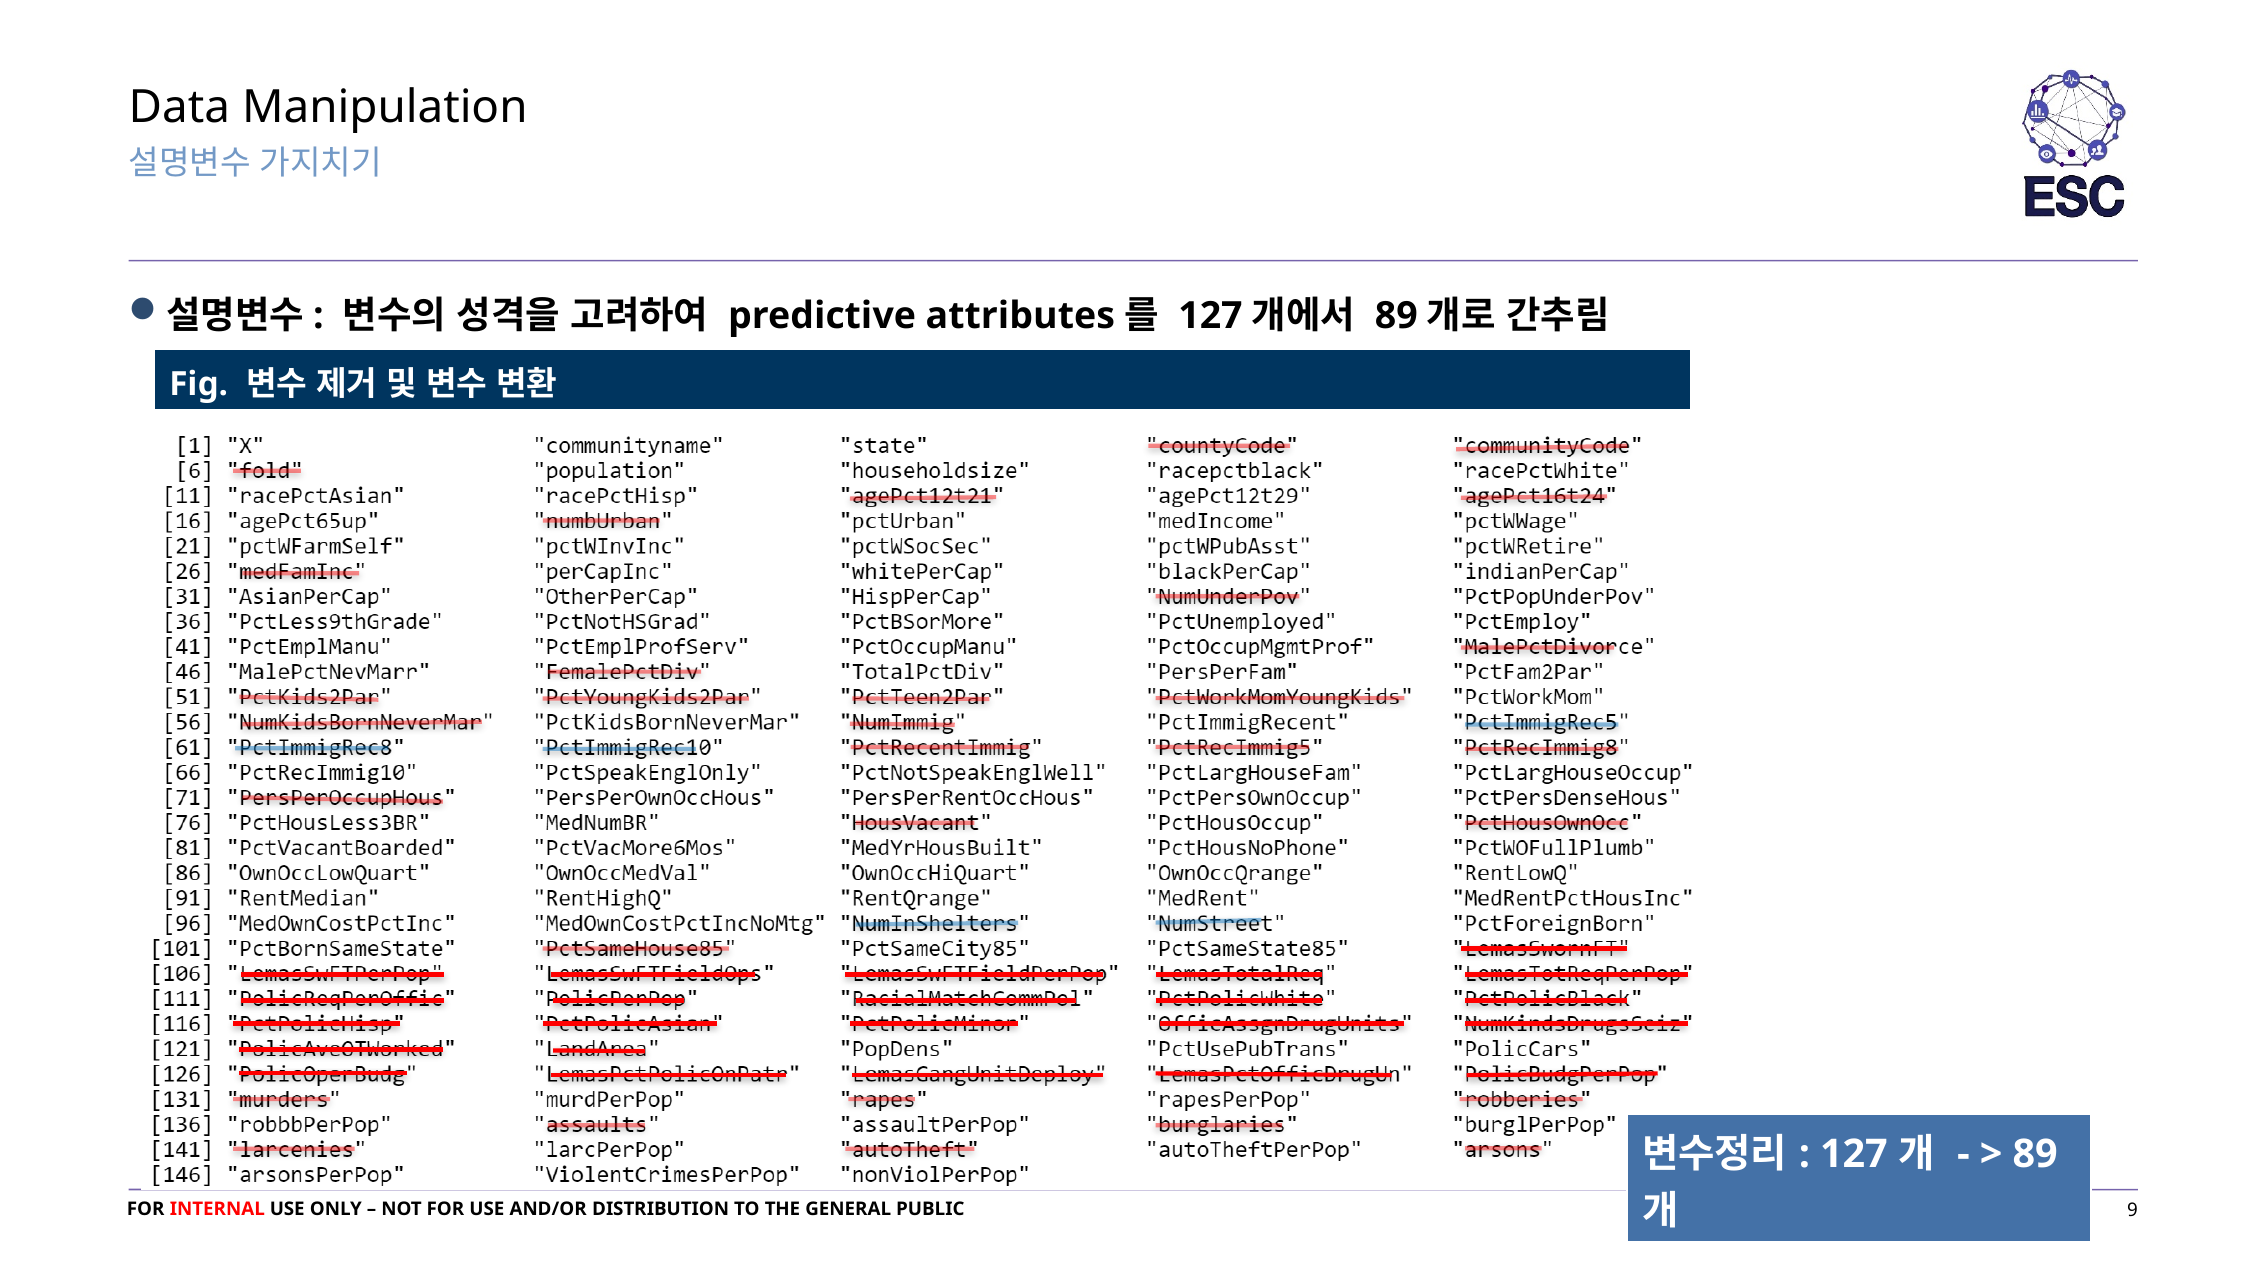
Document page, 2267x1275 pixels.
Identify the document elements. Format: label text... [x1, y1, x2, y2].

table_header 변수정리: 127개 - > 89개 [1628, 1115, 2090, 1241]
table_header Fig. 변수 제거 및 변수 변환 [155, 350, 1690, 409]
title Data Manipulation [128, 76, 1893, 133]
list 설명변수: 변수의 성격을 고려하여 predictive attributes를 127개에서 89개로 간추림 [128, 290, 2138, 1095]
picture [1976, 51, 2170, 241]
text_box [141, 429, 1704, 1190]
list 설명변수 가지치기 [128, 133, 1893, 189]
